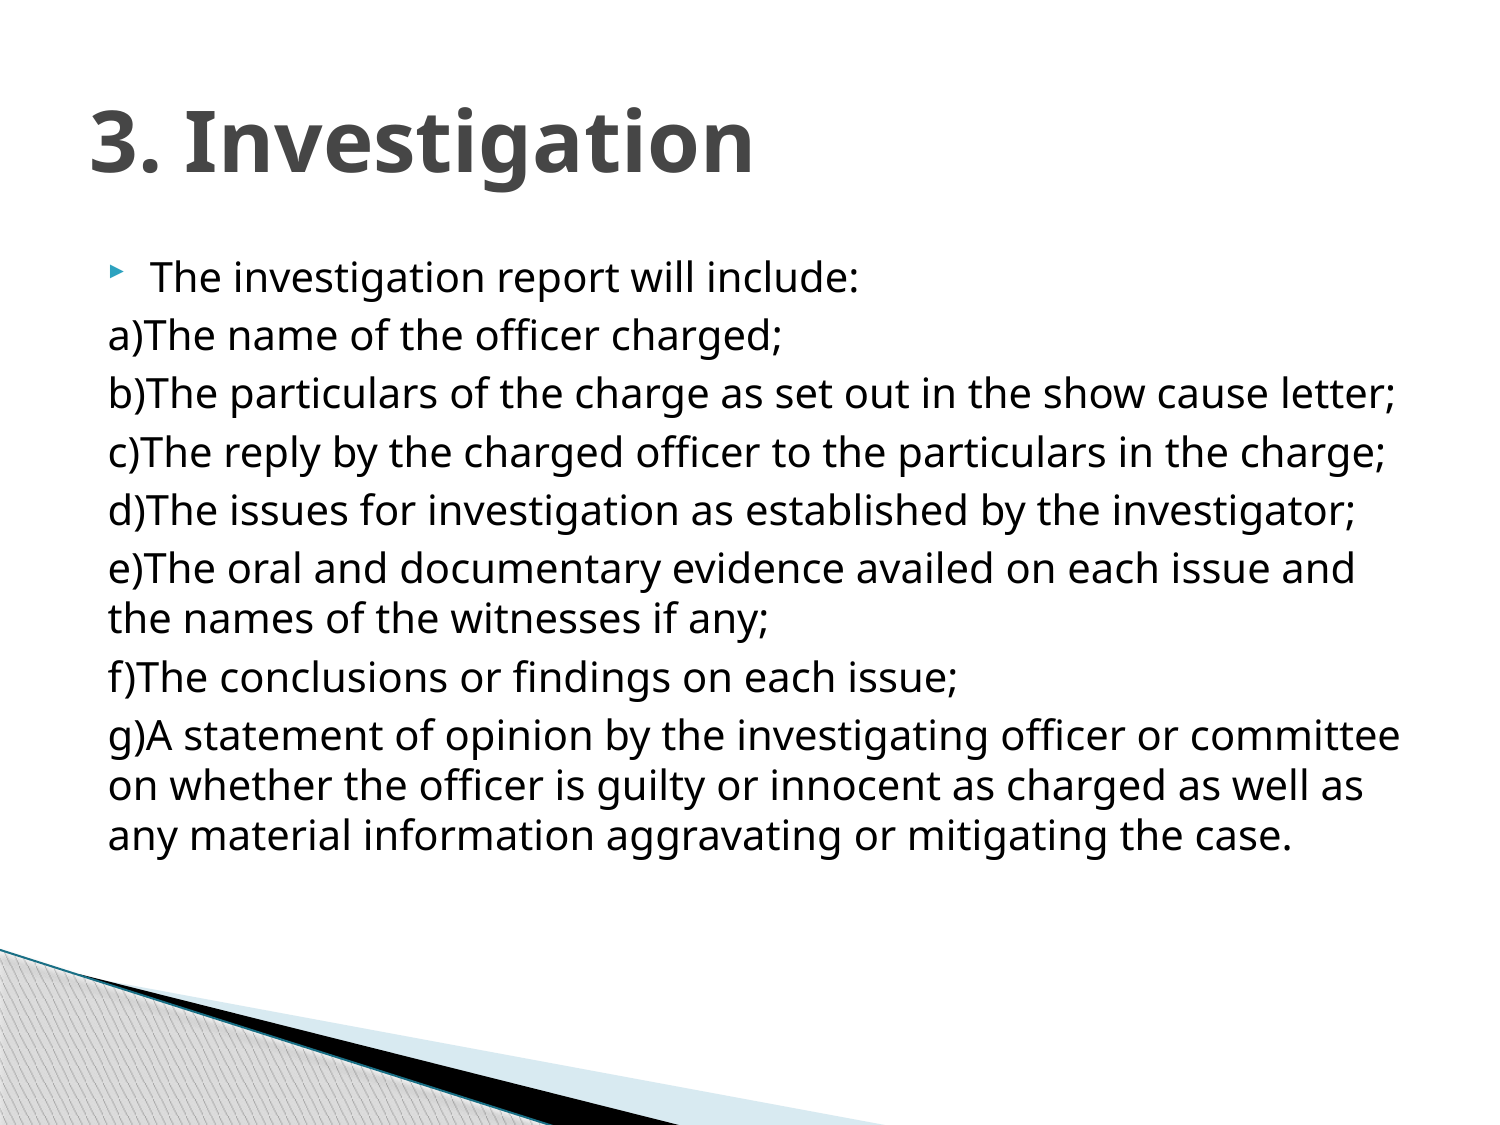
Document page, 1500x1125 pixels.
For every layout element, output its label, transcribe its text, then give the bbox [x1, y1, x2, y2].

list The investigation report will include: a)The name of the officer charged; b)The particulars of the charge as set out in the show cause letter; c)The reply by the charged officer to the particulars in the charge; d)The issues for investigation as established by the investigator; e)The oral and documentary evidence availed on each issue and the names of the witnesses if any; f)The conclusions or findings on each issue; g)A statement of opinion by the investigating officer or committee on whether the officer is guilty or innocent as charged as well as any material information aggravating or mitigating the case. [75, 243, 1425, 986]
title 3. Investigation [75, 45, 1425, 233]
